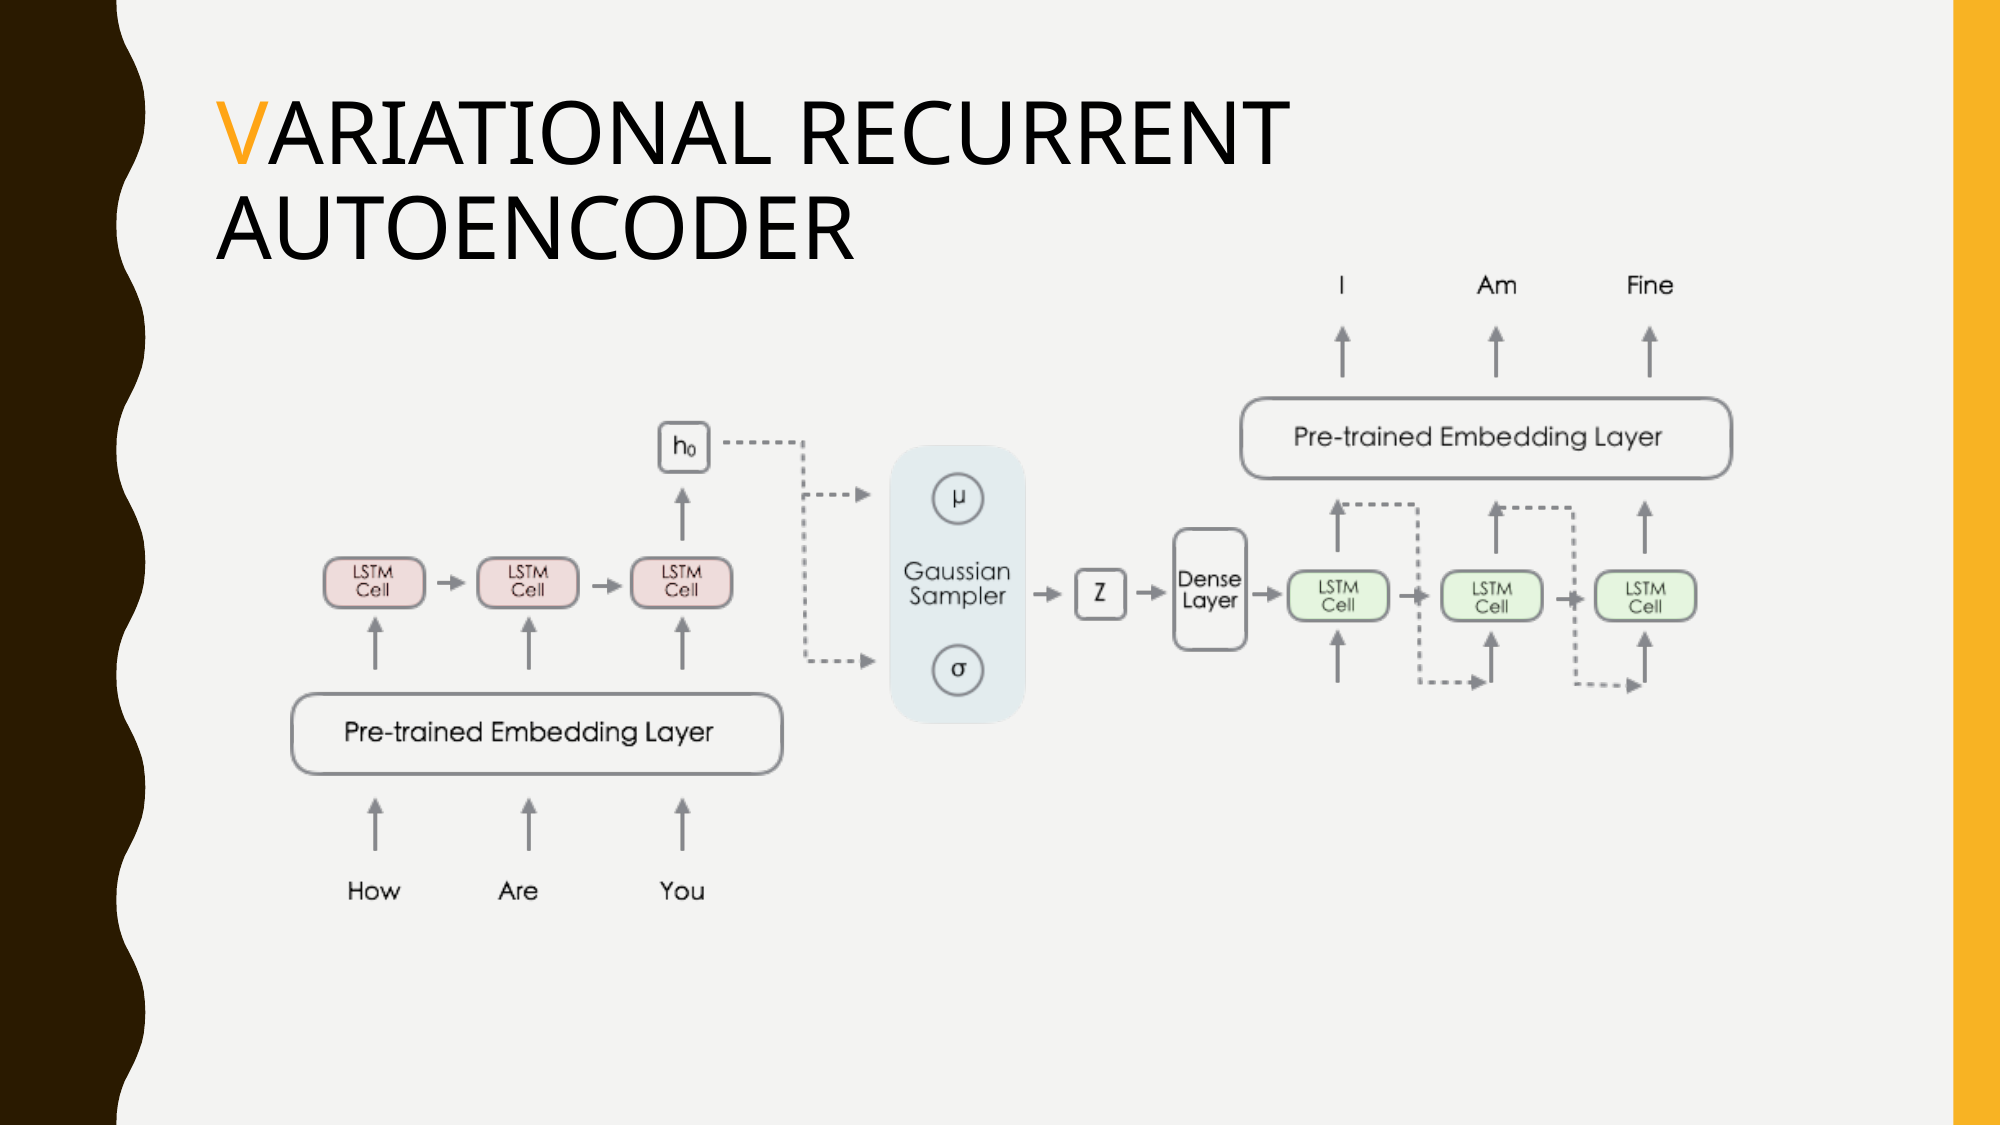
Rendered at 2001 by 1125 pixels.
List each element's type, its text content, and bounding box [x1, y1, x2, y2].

picture [289, 267, 1736, 914]
title VARIATIONAL RECURRENT AUTOENCODER [201, 81, 1872, 195]
